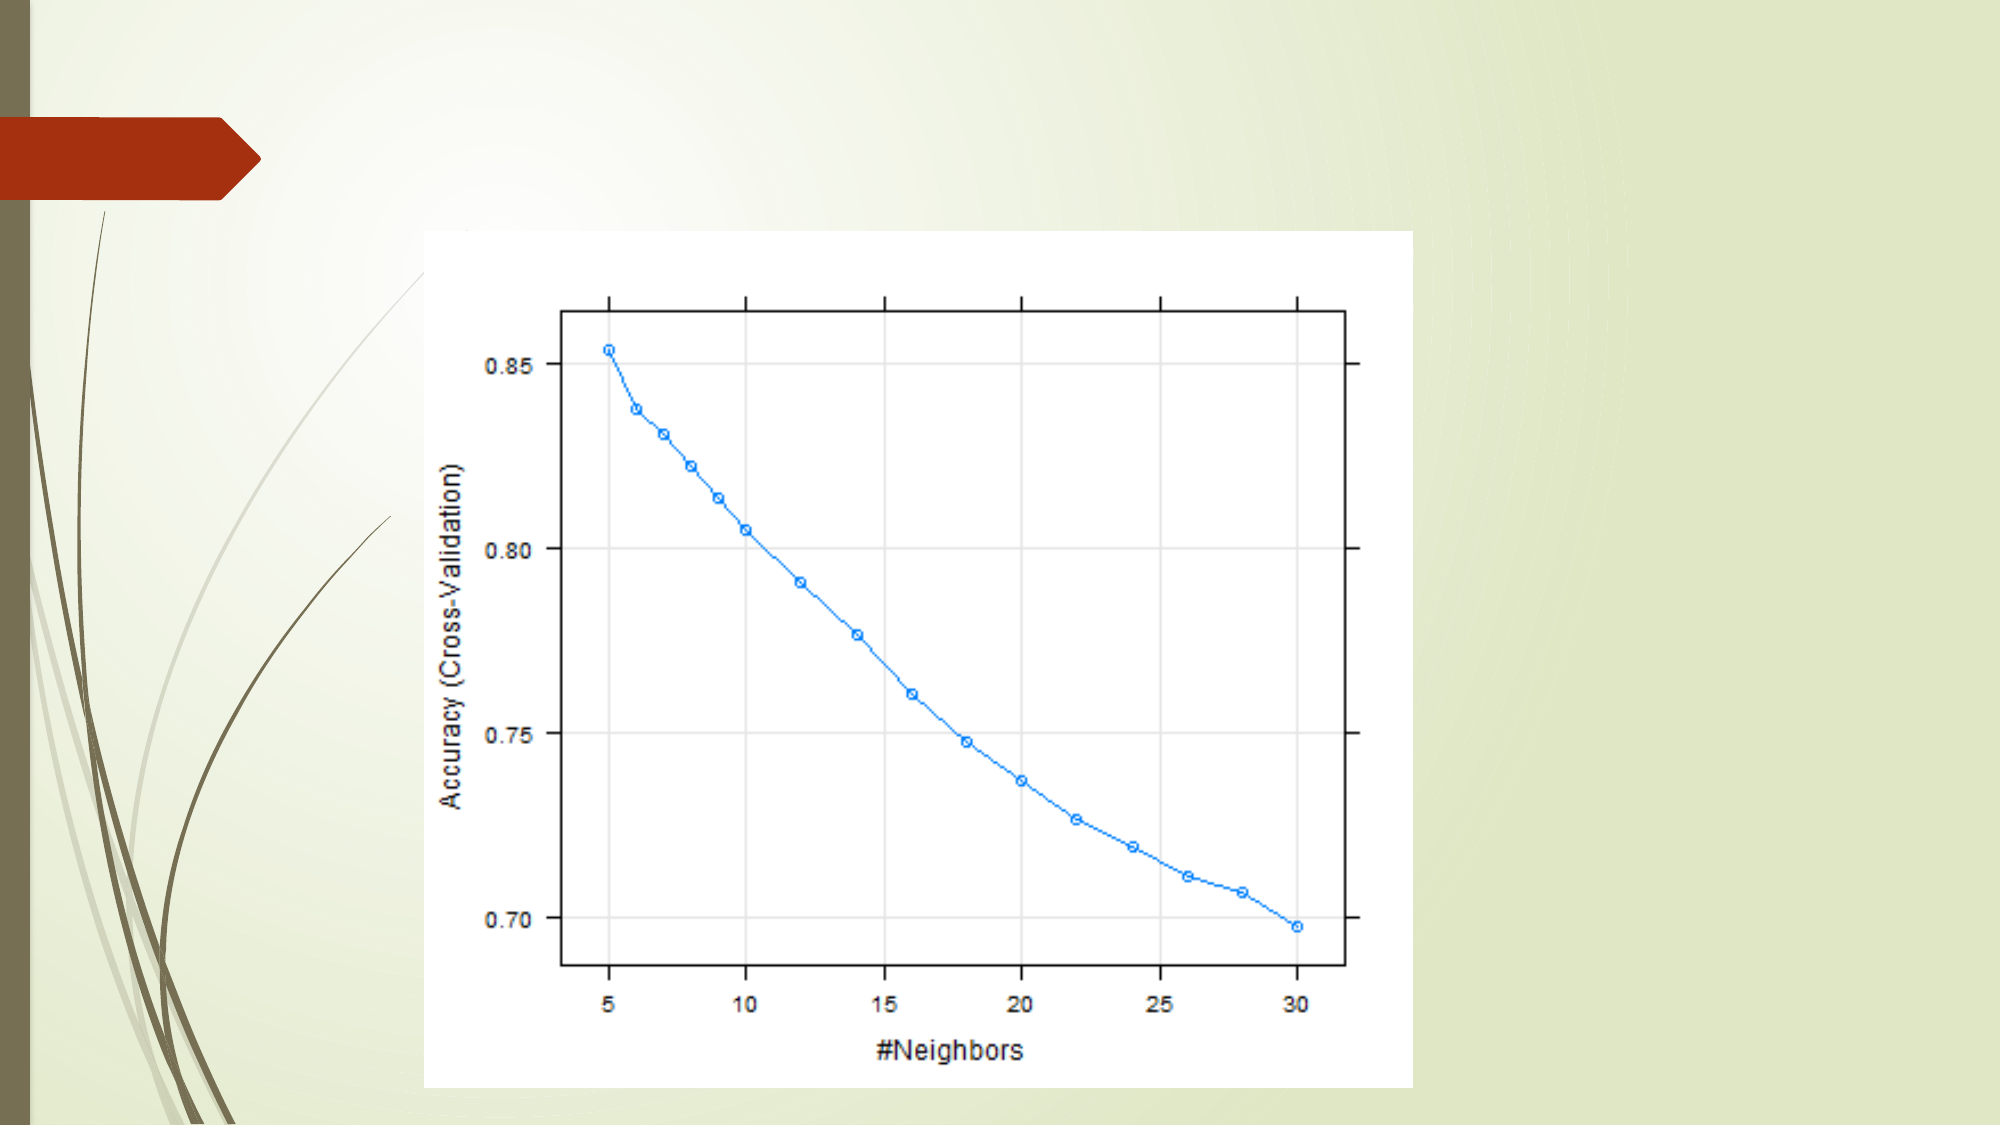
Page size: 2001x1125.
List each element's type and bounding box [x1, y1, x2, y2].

picture [424, 231, 1413, 1089]
